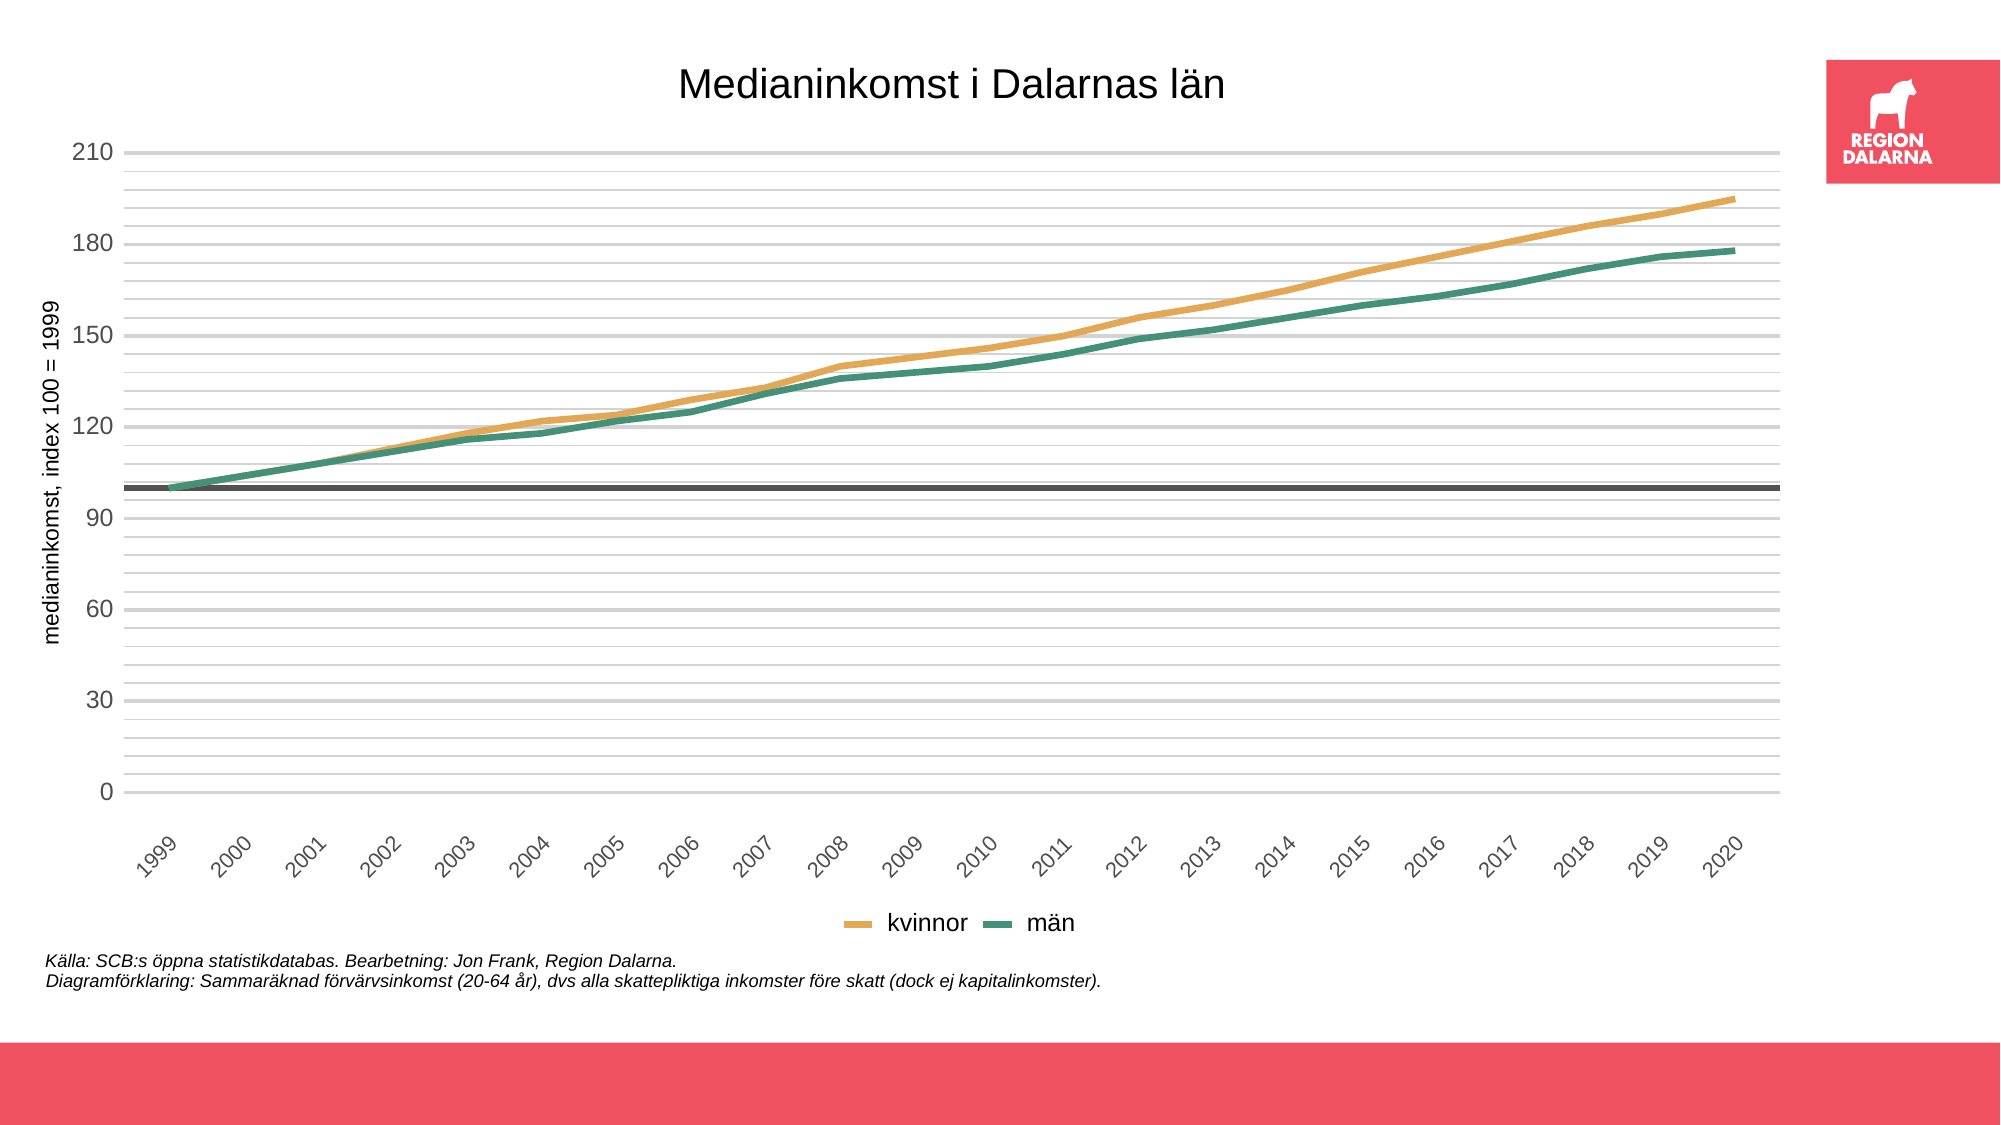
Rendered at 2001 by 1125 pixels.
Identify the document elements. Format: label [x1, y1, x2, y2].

text_box [33, 59, 1792, 1002]
